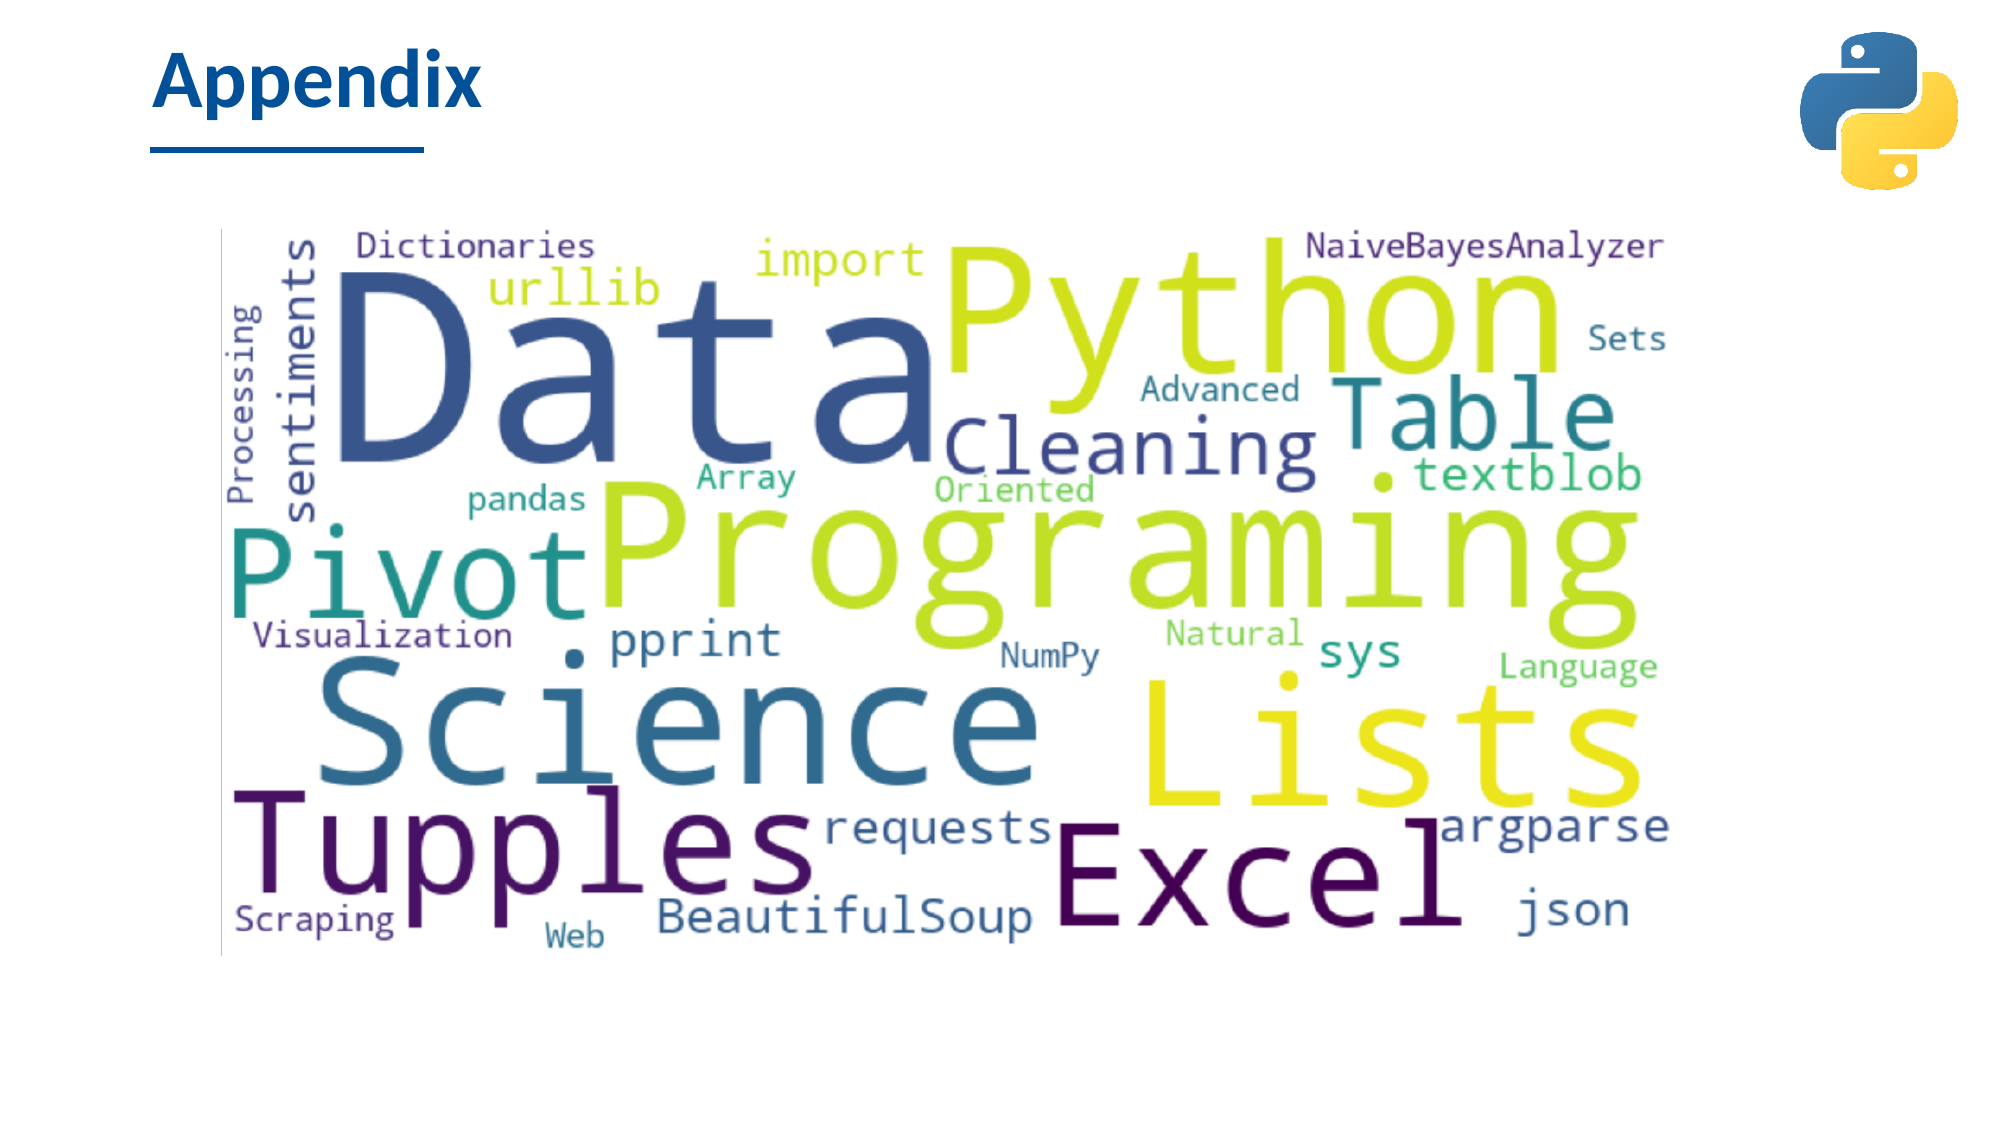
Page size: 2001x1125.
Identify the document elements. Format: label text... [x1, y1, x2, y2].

picture [112, 32, 1958, 1077]
title Appendix [137, 17, 1299, 113]
